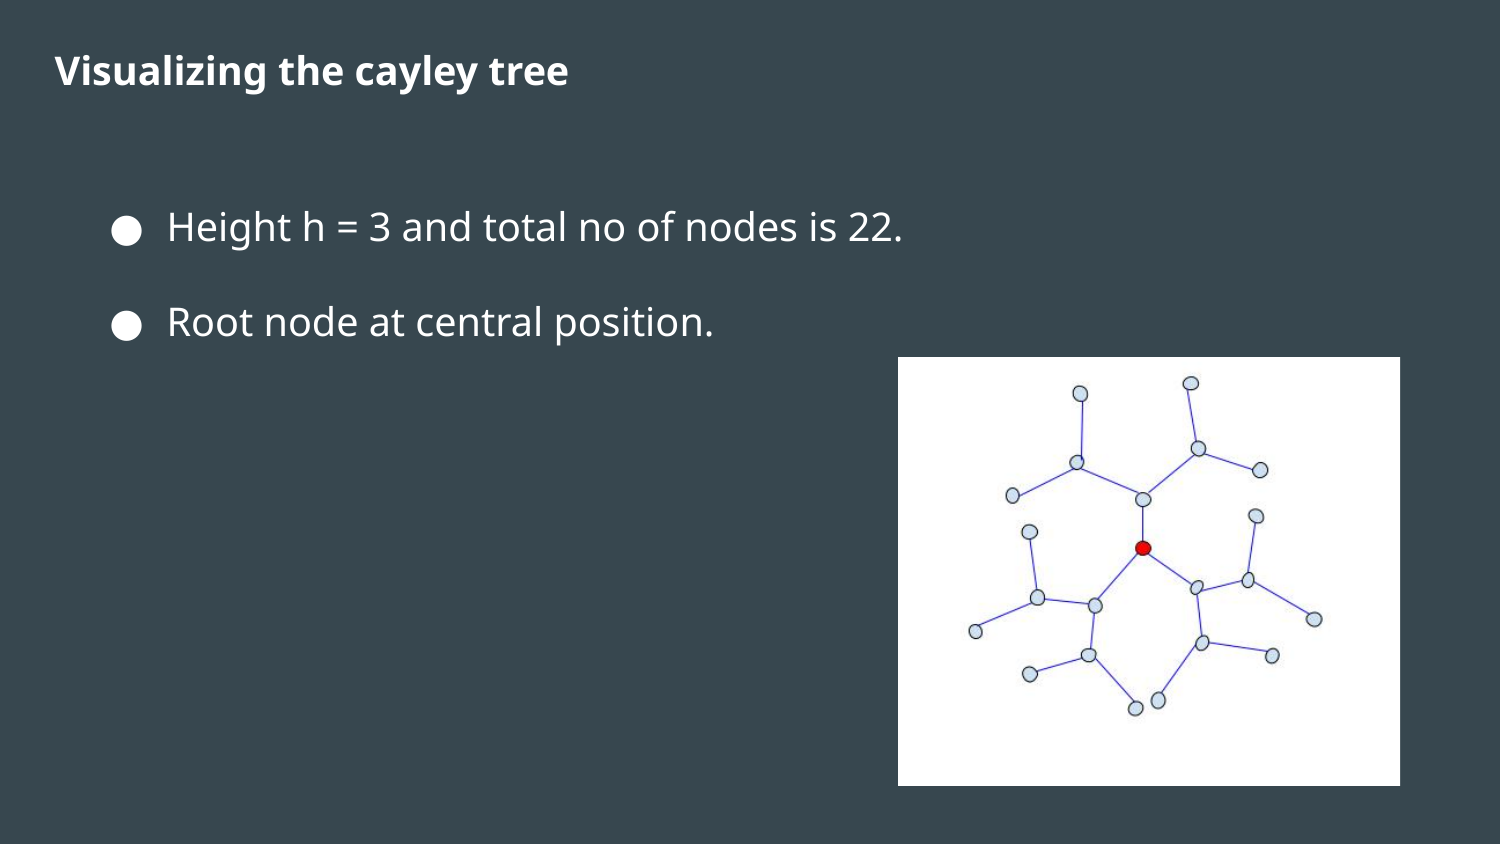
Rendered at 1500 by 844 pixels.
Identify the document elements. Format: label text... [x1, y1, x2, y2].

picture [897, 357, 1401, 786]
title Visualizing the cayley tree [39, 31, 1438, 126]
text_box Height h = 3 and total no of nodes is 22. Root node at central position. [76, 187, 1438, 786]
